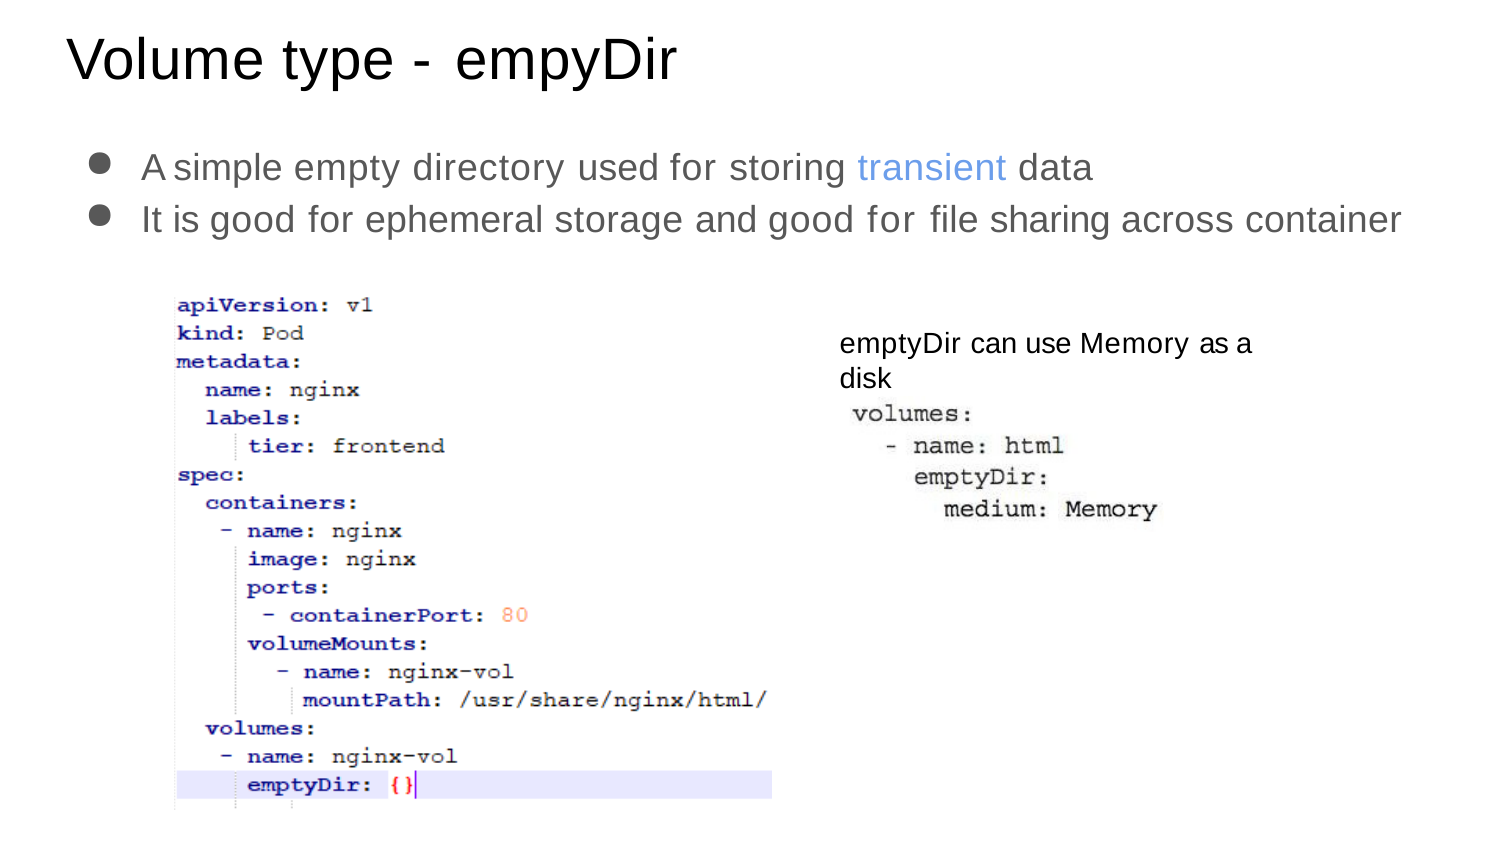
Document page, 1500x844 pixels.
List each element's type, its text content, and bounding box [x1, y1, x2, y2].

text_box emptyDir can use Memory as a disk [837, 321, 1308, 394]
title Volume type - empyDir [64, 19, 680, 163]
picture [174, 296, 773, 810]
text_box [849, 396, 1164, 532]
text_box A simple empty directory used for storing transient data It is good for ephemeral storage and good for file sharing across container [82, 134, 1404, 240]
